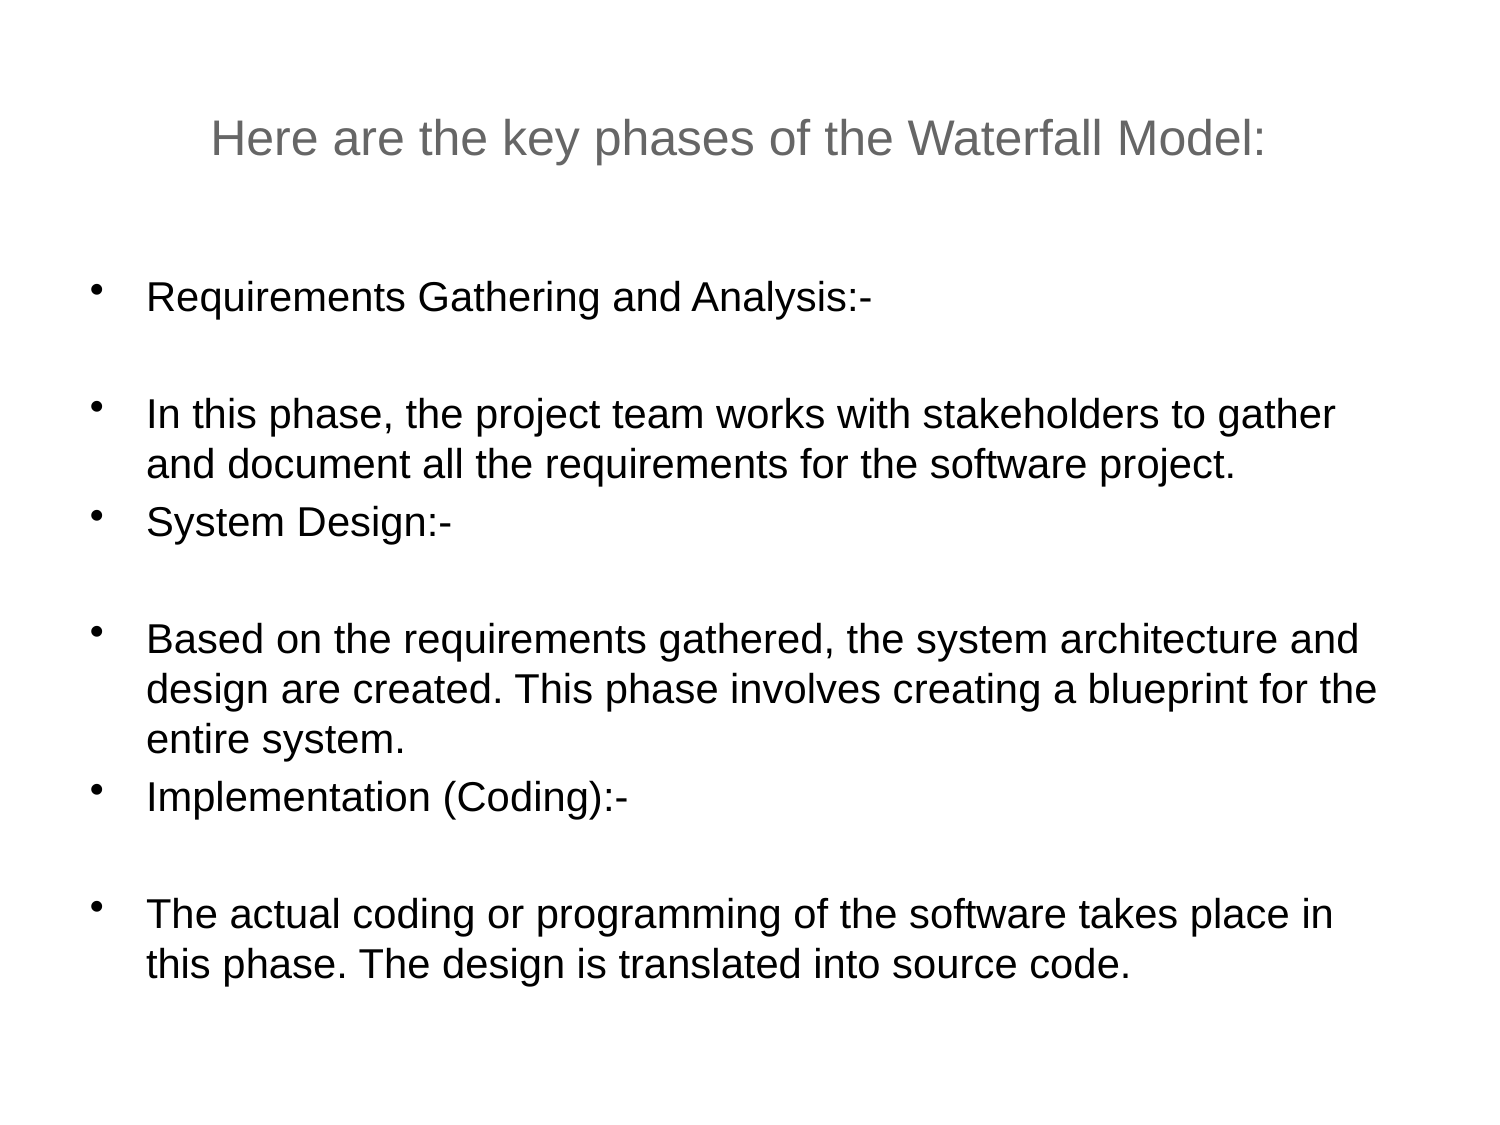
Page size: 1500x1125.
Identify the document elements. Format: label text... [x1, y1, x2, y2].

list Requirements Gathering and Analysis:- In this phase, the project team works with stakeholders to gather and document all the requirements for the software project. System Design:- Based on the requirements gathered, the system architecture and design are created. This phase involves creating a blueprint for the entire system. Implementation (Coding):- The actual coding or programming of the software takes place in this phase. The design is translated into source code. [74, 262, 1421, 1068]
title Here are the key phases of the Waterfall Model: [52, 44, 1426, 226]
